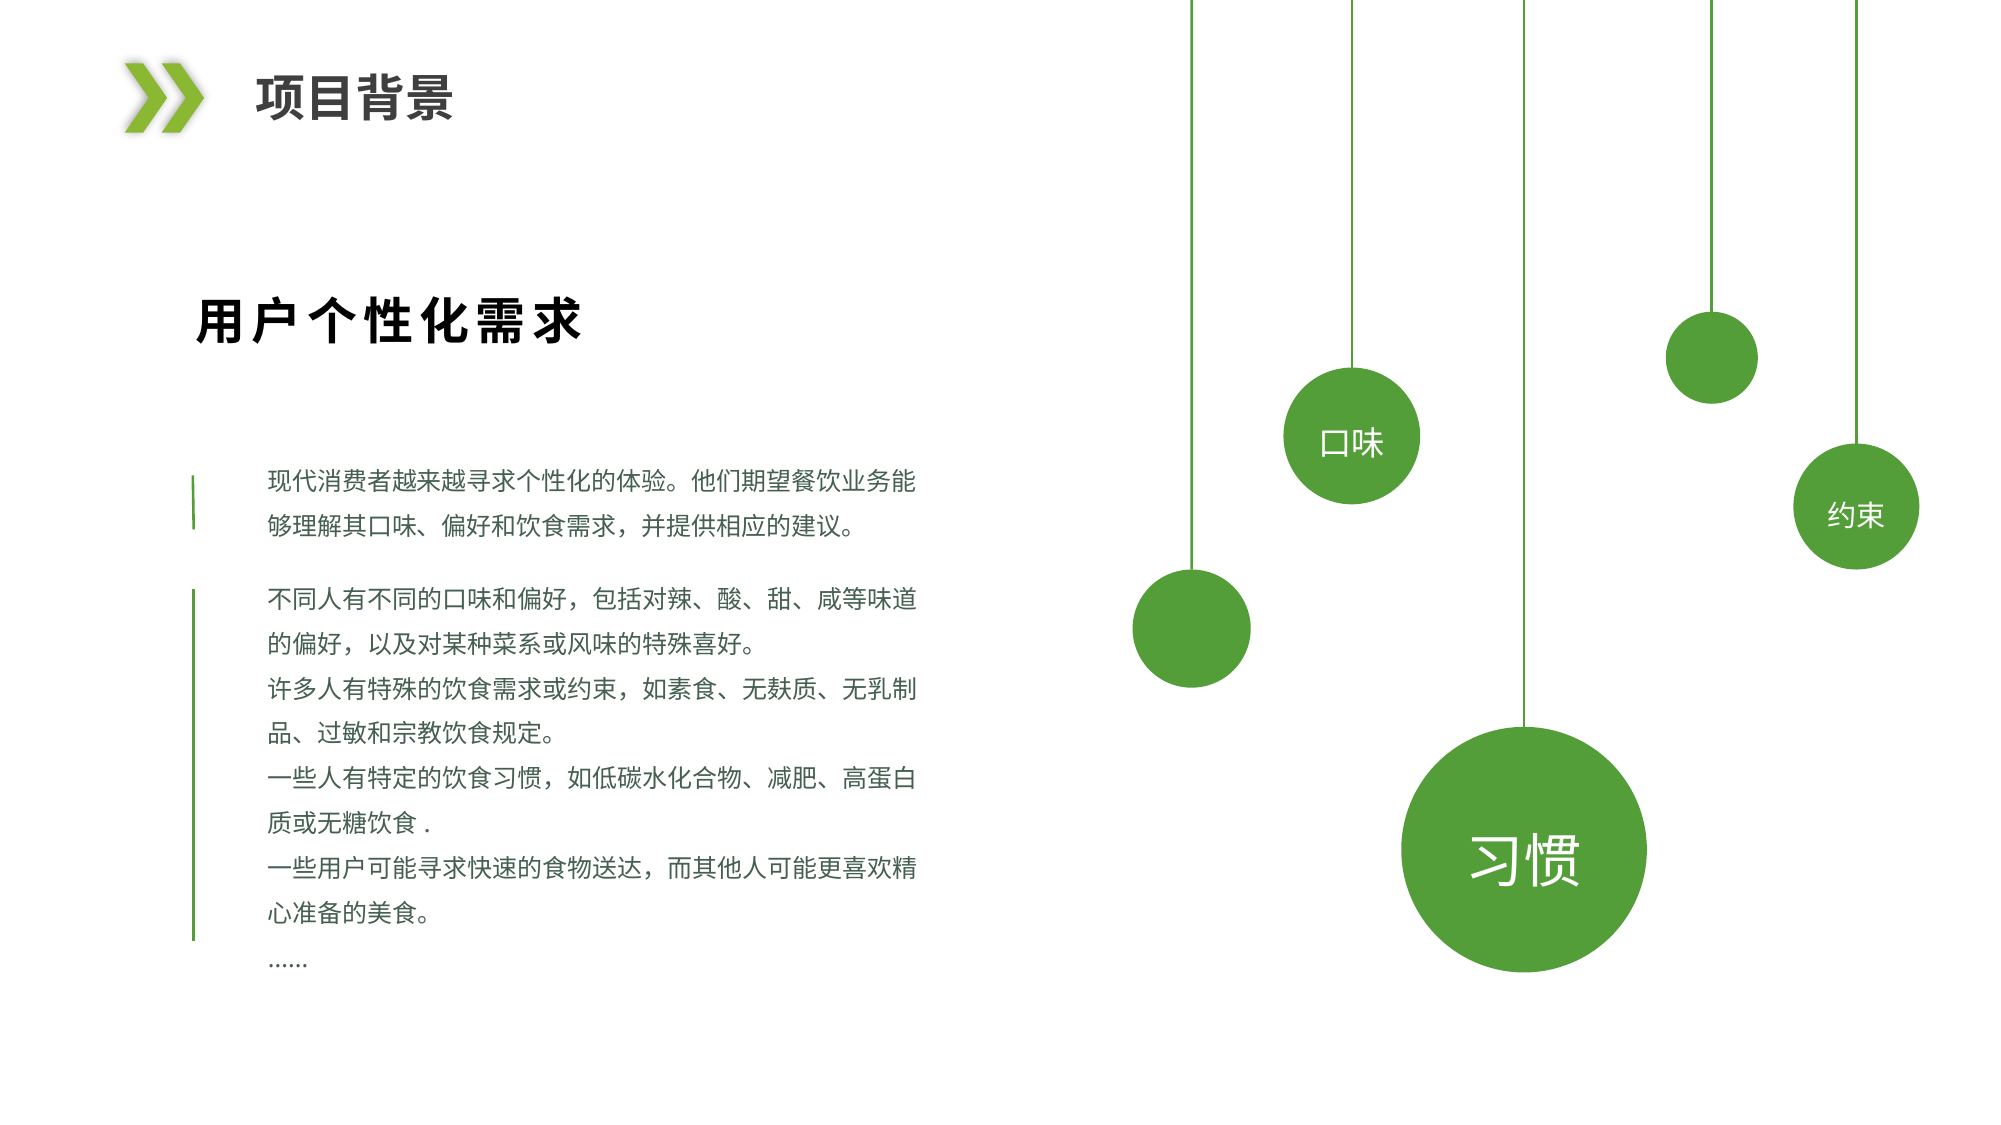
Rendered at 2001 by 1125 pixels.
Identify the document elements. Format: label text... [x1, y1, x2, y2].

text_box [1664, 310, 1759, 405]
text_box 习惯 [1417, 796, 1631, 902]
text_box 口味 [1271, 403, 1433, 470]
text_box 现代消费者越来越寻求个性化的体验。他们期望餐饮业务能够理解其口味、偏好和饮食需求，并提供相应的建议。 [252, 443, 954, 548]
text_box [1131, 568, 1252, 689]
text_box [1801, 540, 1911, 571]
text_box 用户个性化需求 [180, 282, 598, 357]
text_box [1290, 366, 1413, 403]
text_box 不同人有不同的口味和偏好，包括对辣、酸、甜、咸等味道的偏好，以及对某种菜系或风味的特殊喜好。 许多人有特殊的饮食需求或约束，如素食、无麸质、无乳制品、过敏和宗教饮食规定。 一些人有特定的饮食习惯，如低碳水化合物、减肥、高蛋白质或无糖饮食. 一些用户可能寻求快速的食物送达，而其他人可能更喜欢精心准备的美食。 ...... [253, 561, 953, 980]
text_box [1400, 725, 1648, 974]
text_box [1798, 442, 1915, 479]
text_box 约束 [1775, 479, 1937, 540]
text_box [124, 58, 570, 135]
text_box [1291, 470, 1413, 506]
